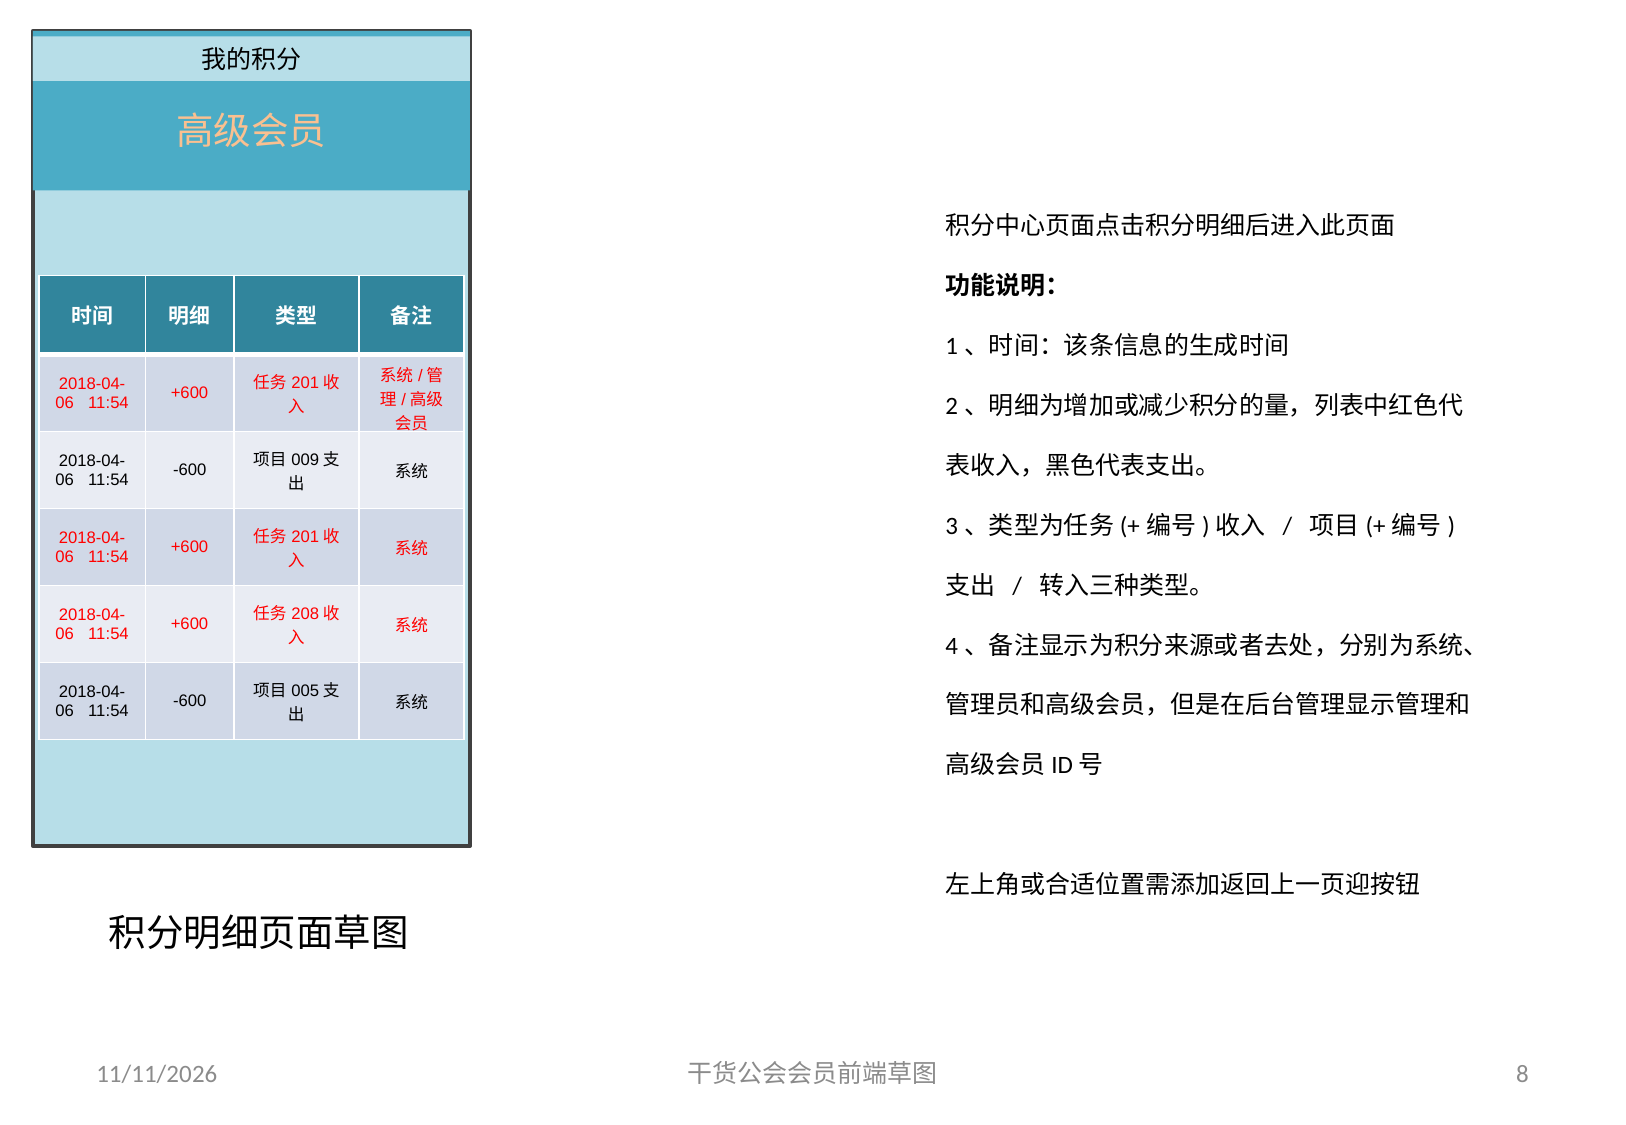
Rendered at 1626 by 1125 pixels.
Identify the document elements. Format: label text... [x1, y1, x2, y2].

table_cell 2018-04-06 11:54 [40, 586, 145, 662]
table_cell 系统 [360, 586, 463, 662]
table_cell 任务208收入 [235, 586, 358, 662]
table_cell 项目009支出 [235, 432, 358, 508]
table_cell 项目005支出 [235, 663, 358, 739]
table_cell 系统 [360, 509, 463, 585]
slide_number 8 [1164, 1042, 1544, 1103]
footer 干货公会会员前端草图 [555, 1042, 1070, 1103]
text_box [31, 29, 472, 192]
table_cell 2018-04-06 11:54 [40, 509, 145, 585]
table_cell 2018-04-06 11:54 [40, 432, 145, 508]
table_header 类型 [235, 276, 358, 352]
table_header 时间 [40, 276, 145, 352]
text_box 我的积分 [32, 36, 470, 81]
table_cell +600 [146, 509, 233, 585]
table_cell 2018-04-06 11:54 [40, 663, 145, 739]
table_cell -600 [146, 432, 233, 508]
table_cell 任务201收入 [235, 357, 358, 431]
table_cell +600 [146, 586, 233, 662]
text_box 积分中心页面点击积分明细后进入此页面 功能说明： 1、时间：该条信息的生成时间 2、明细为增加或减少积分的量，列表中红色代表收入，黑色代表支出。 3、类型为任务(+编号)收入 / 项目(+编号)支出 / 转入三种类型。 4、备注显示为积分来源或者去处，分别为系统、管理员和高级会员，但是在后台管理显示管理和高级会员ID号 左上角或合适位置需添加返回上一页迎按钮 [930, 172, 1486, 966]
table_cell 系统/管理/高级会员 [360, 357, 463, 431]
table_header 明细 [146, 276, 233, 352]
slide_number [81, 1042, 461, 1103]
table_cell 任务201收入 [235, 509, 358, 585]
table_cell +600 [146, 357, 233, 431]
table_cell 系统 [360, 663, 463, 739]
table_header 备注 [360, 276, 463, 352]
text_box [31, 192, 472, 848]
text_box 高级会员 [44, 100, 459, 160]
text_box 积分明细页面草图 [59, 901, 459, 962]
table_cell -600 [146, 663, 233, 739]
table_cell 2018-04-06 11:54 [40, 357, 145, 431]
table_cell 系统 [360, 432, 463, 508]
